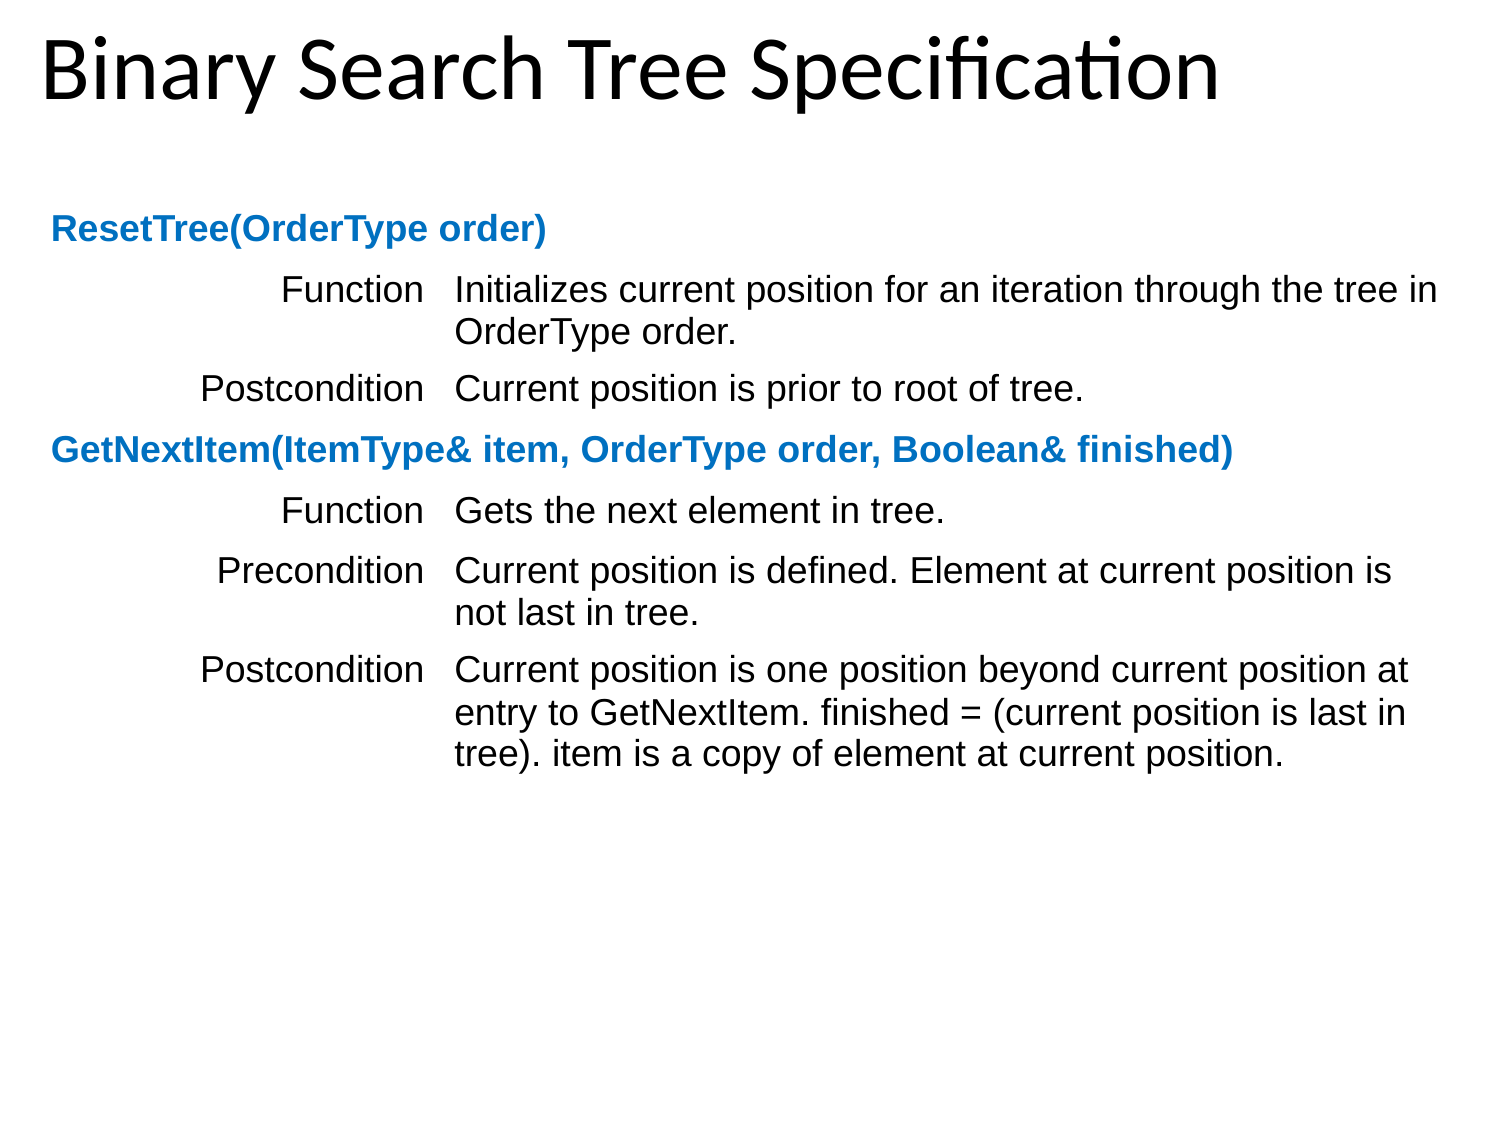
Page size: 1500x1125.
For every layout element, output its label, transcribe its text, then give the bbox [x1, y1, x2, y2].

table_cell Current position is one position beyond current position at entry to GetNextItem. finished = (current position is last in tree). item is a copy of element at current position. [439, 641, 1466, 782]
table_cell Current position is prior to root of tree. [439, 360, 1466, 421]
table_cell Precondition [36, 542, 439, 641]
table_cell GetNextItem(ItemType& item, OrderType order, Boolean& finished) [36, 421, 1466, 482]
title Binary Search Tree Specification [25, 26, 1469, 138]
table_cell Function [36, 482, 439, 542]
table_cell Current position is defined. Element at current position is not last in tree. [439, 542, 1466, 641]
table_cell Gets the next element in tree. [439, 482, 1466, 542]
table_cell Function [36, 261, 439, 360]
table_cell Initializes current position for an iteration through the tree in OrderType order. [439, 261, 1466, 360]
table_header ResetTree(OrderType order) [36, 200, 1466, 261]
table_cell Postcondition [36, 360, 439, 421]
table_cell Postcondition [36, 641, 439, 782]
